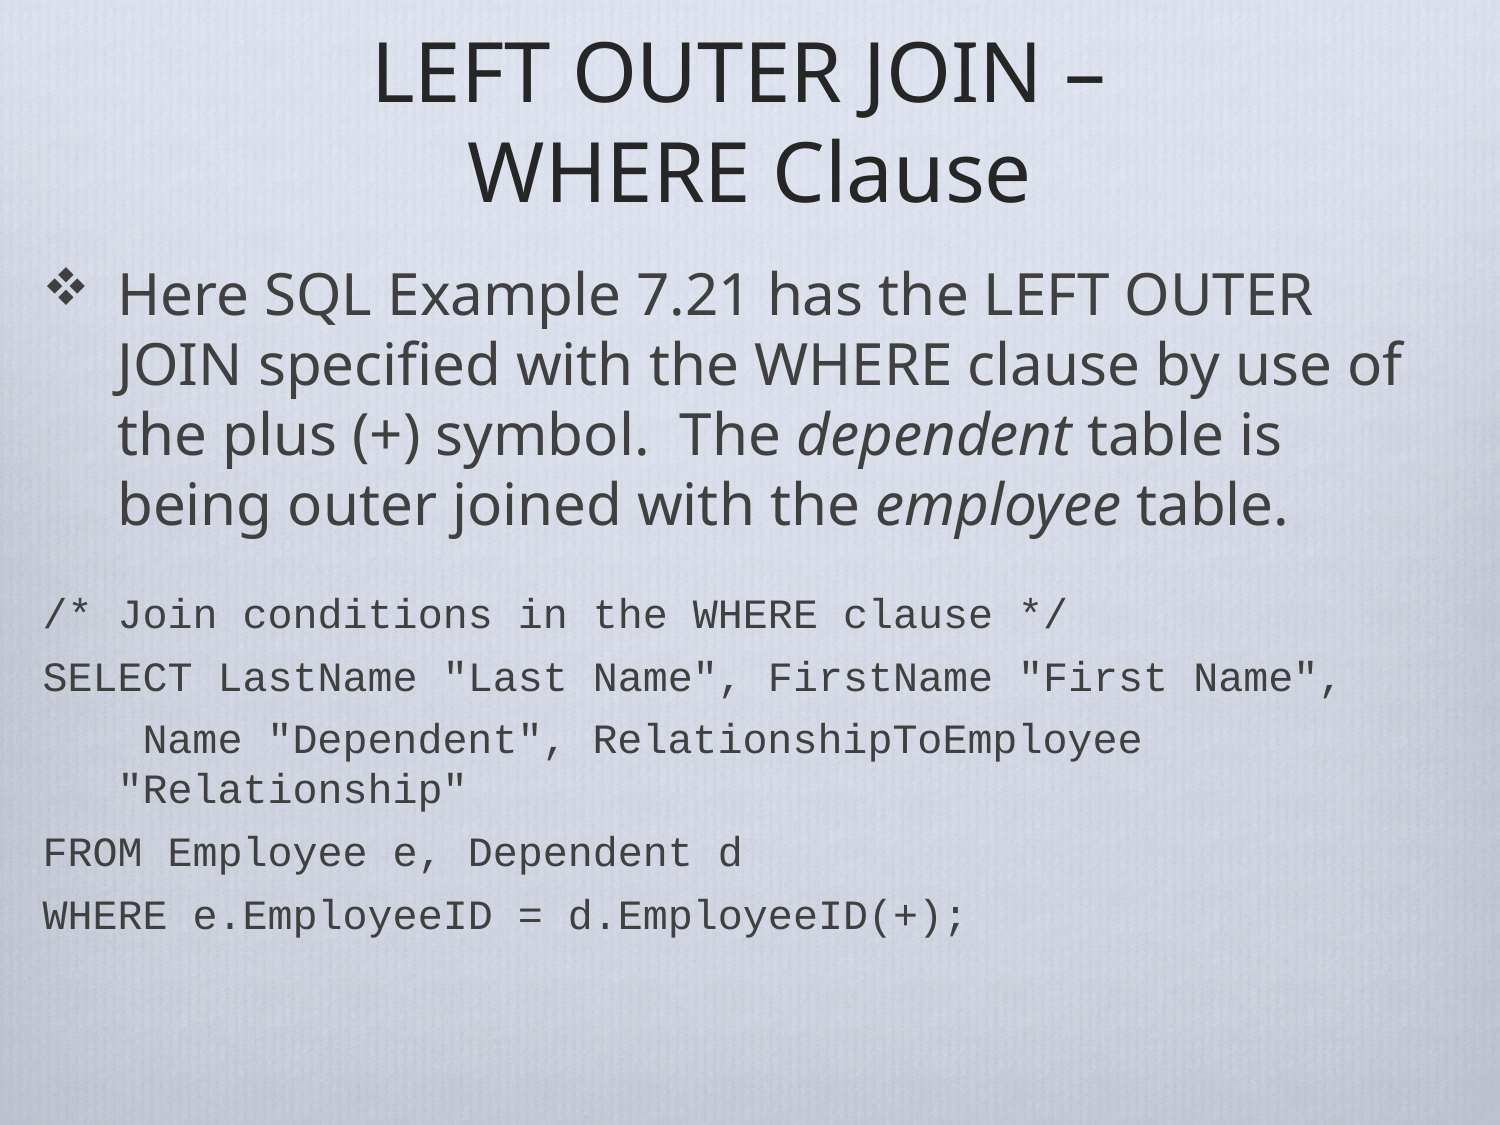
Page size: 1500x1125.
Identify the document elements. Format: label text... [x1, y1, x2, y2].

list Here SQL Example 7.21 has the LEFT OUTER JOIN specified with the WHERE clause by use of the plus (+) symbol. The dependent table is being outer joined with the employee table. /* Join conditions in the WHERE clause */ SELECT LastName "Last Name", FirstName "First Name", Name "Dependent", RelationshipToEmployee "Relationship" FROM Employee e, Dependent d WHERE e.EmployeeID = d.EmployeeID(+); [27, 249, 1450, 1075]
title LEFT OUTER JOIN – WHERE Clause [112, 50, 1388, 188]
